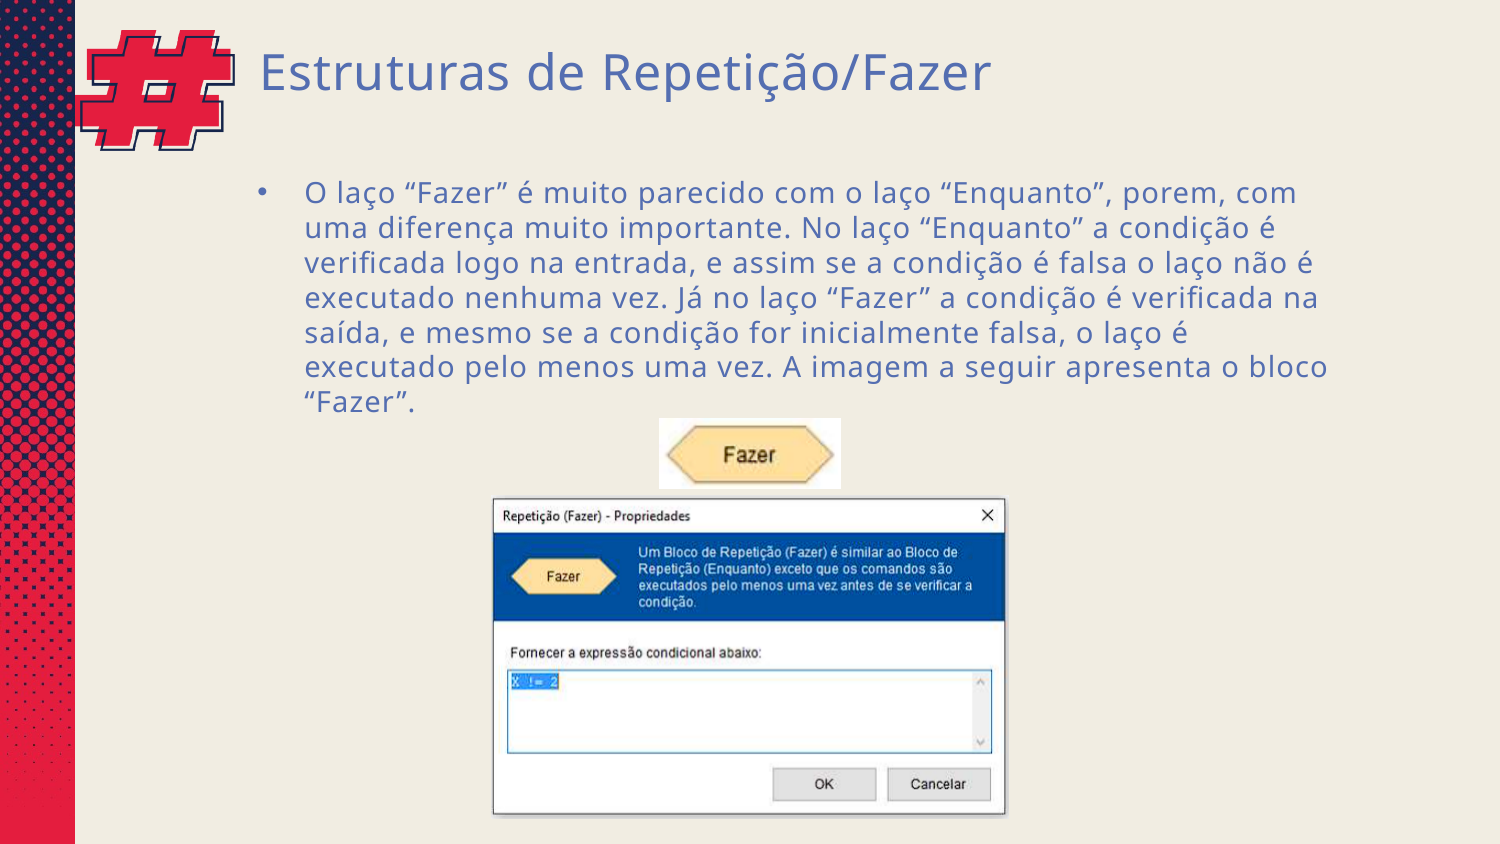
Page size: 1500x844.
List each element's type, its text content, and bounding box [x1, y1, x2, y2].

text_box Estruturas de Repetição/Fazer [257, 38, 1163, 101]
text_box O laço “Fazer” é muito parecido com o laço “Enquanto”, porem, com uma diferença muito importante. No laço “Enquanto” a condição é verificada logo na entrada, e assim se a condição é falsa o laço não é executado nenhuma vez. Já no laço “Fazer” a condição é verificada na saída, e mesmo se a condição for inicialmente falsa, o laço é executado pelo menos uma vez. A imagem a seguir apresenta o bloco “Fazer”. [257, 171, 1350, 454]
picture [235, 0, 1500, 844]
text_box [0, 0, 235, 844]
